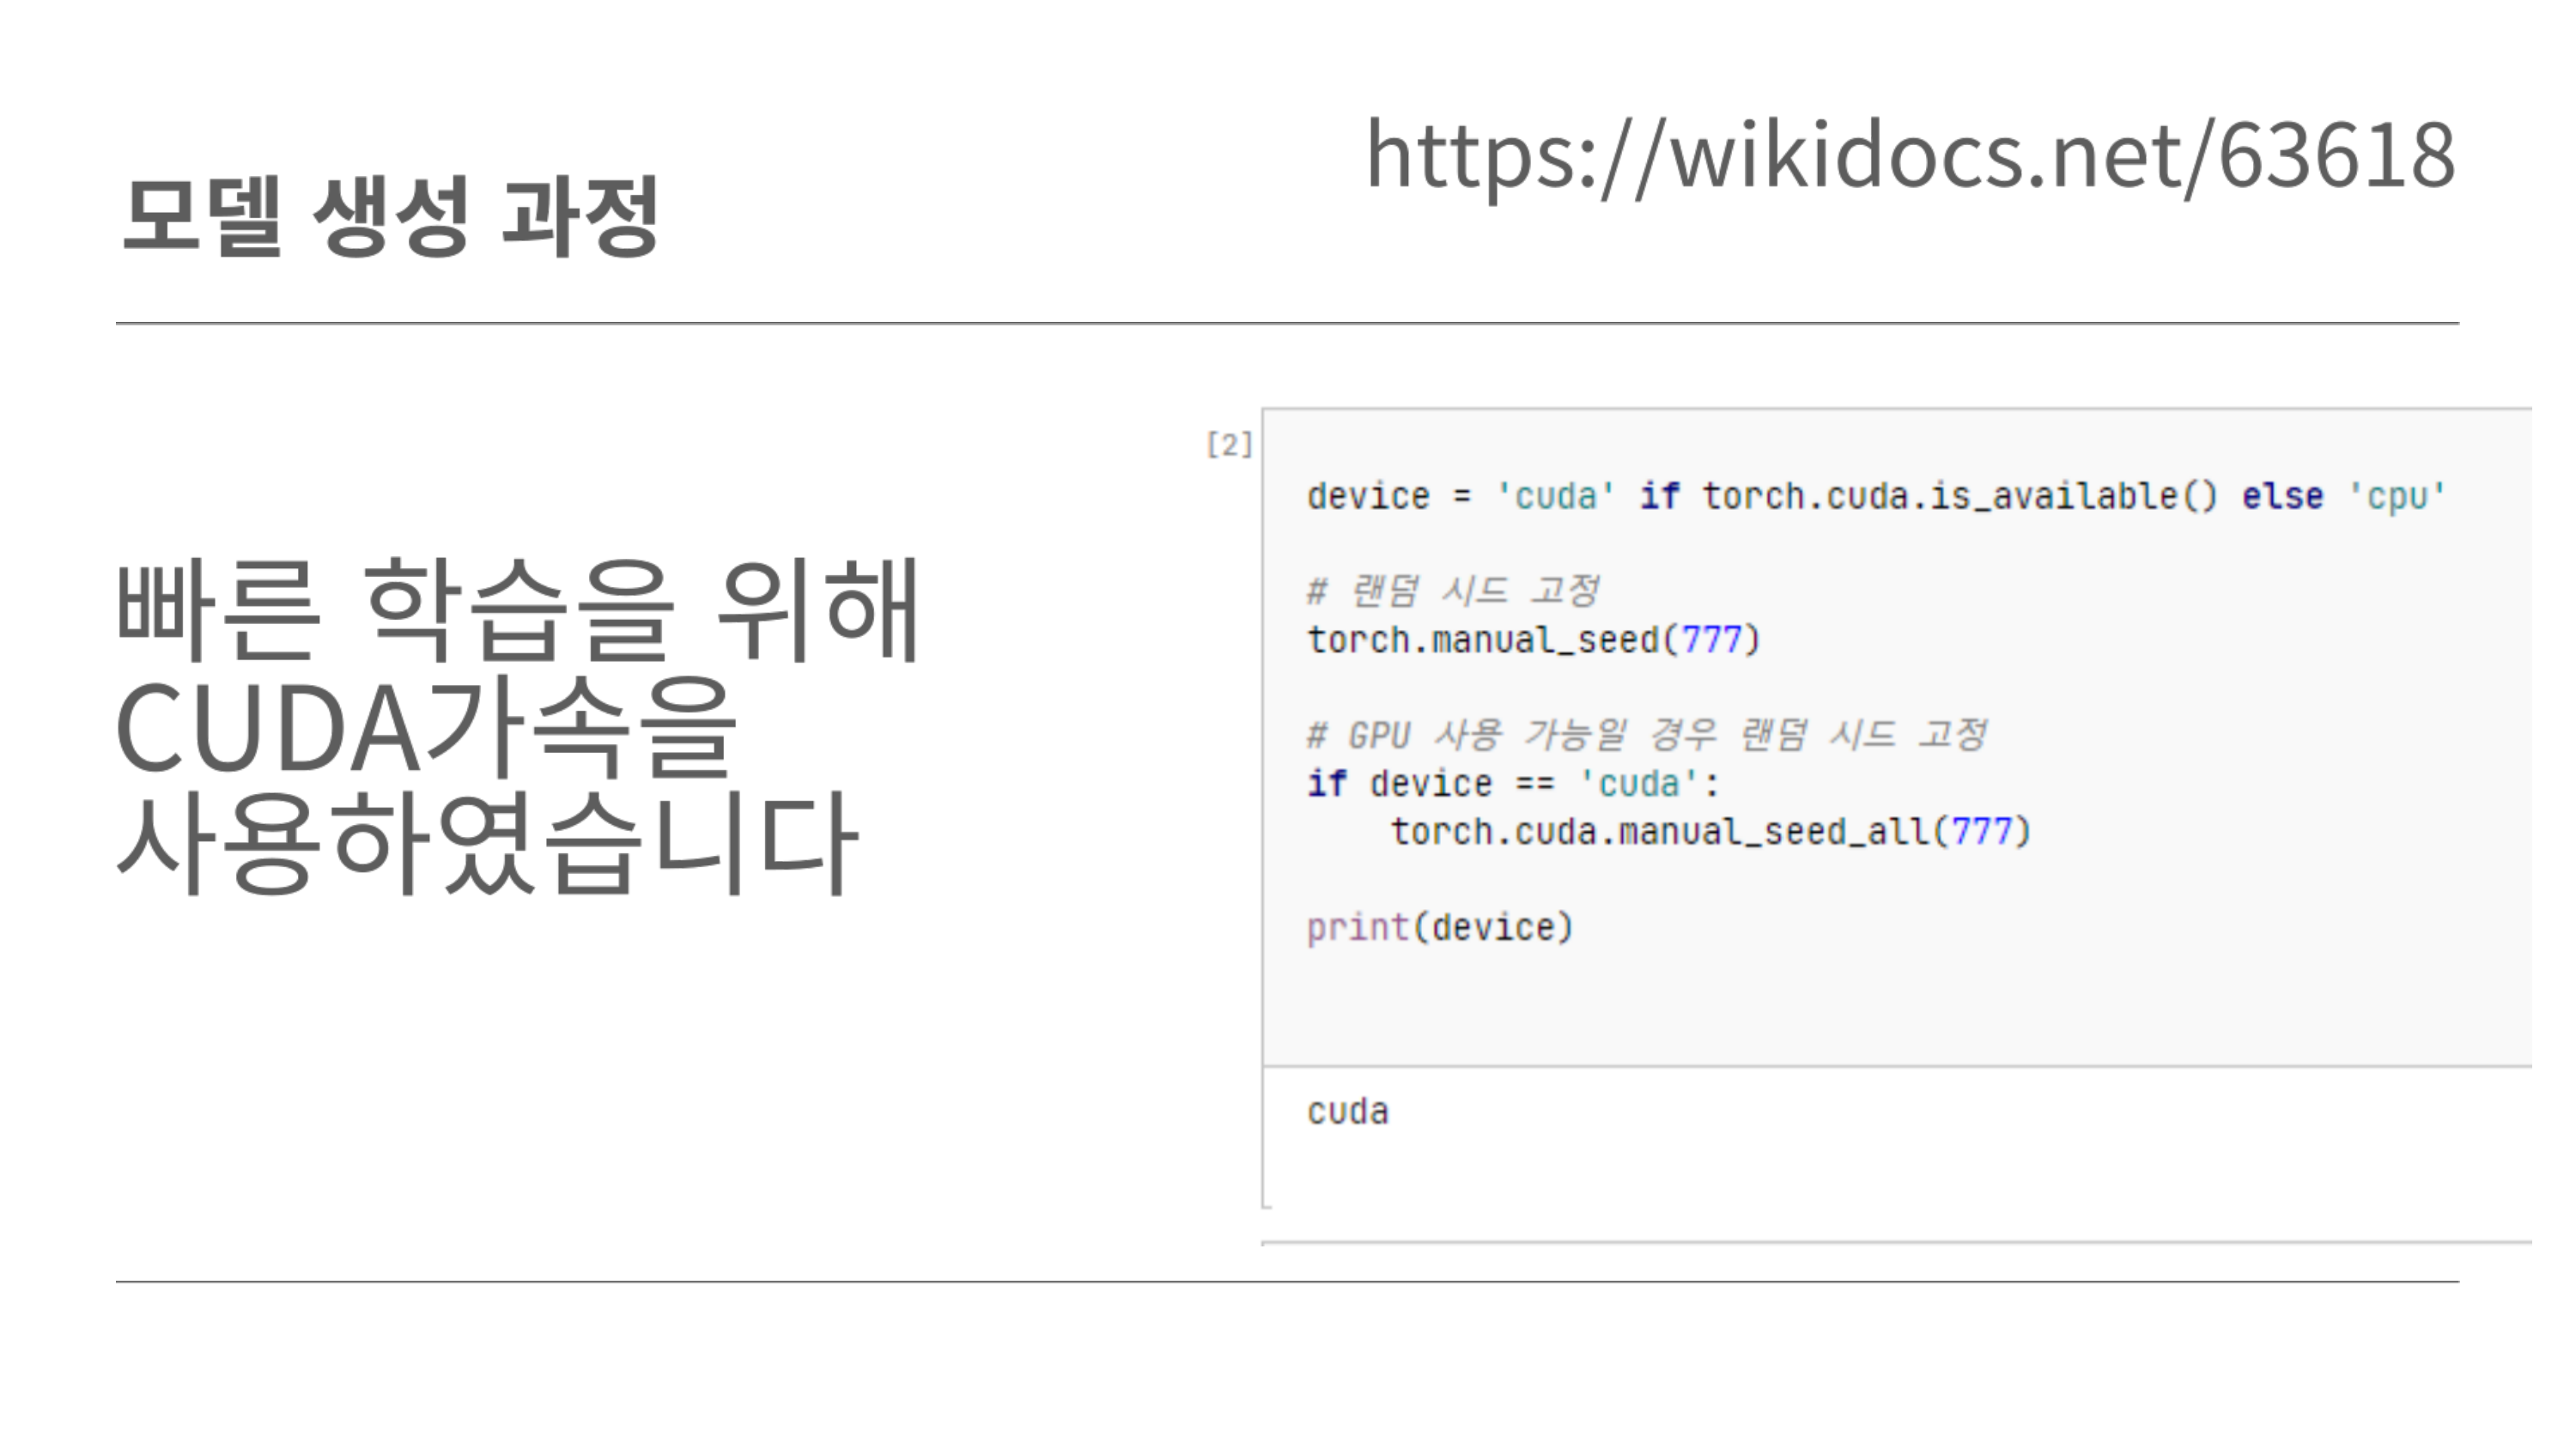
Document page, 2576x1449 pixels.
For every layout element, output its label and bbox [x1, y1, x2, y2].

text_box [1179, 386, 2532, 1246]
picture [1331, 45, 2554, 306]
picture [72, 484, 1034, 1009]
text_box [116, 1280, 2460, 1283]
picture [90, 120, 744, 366]
text_box [746, 322, 2460, 325]
